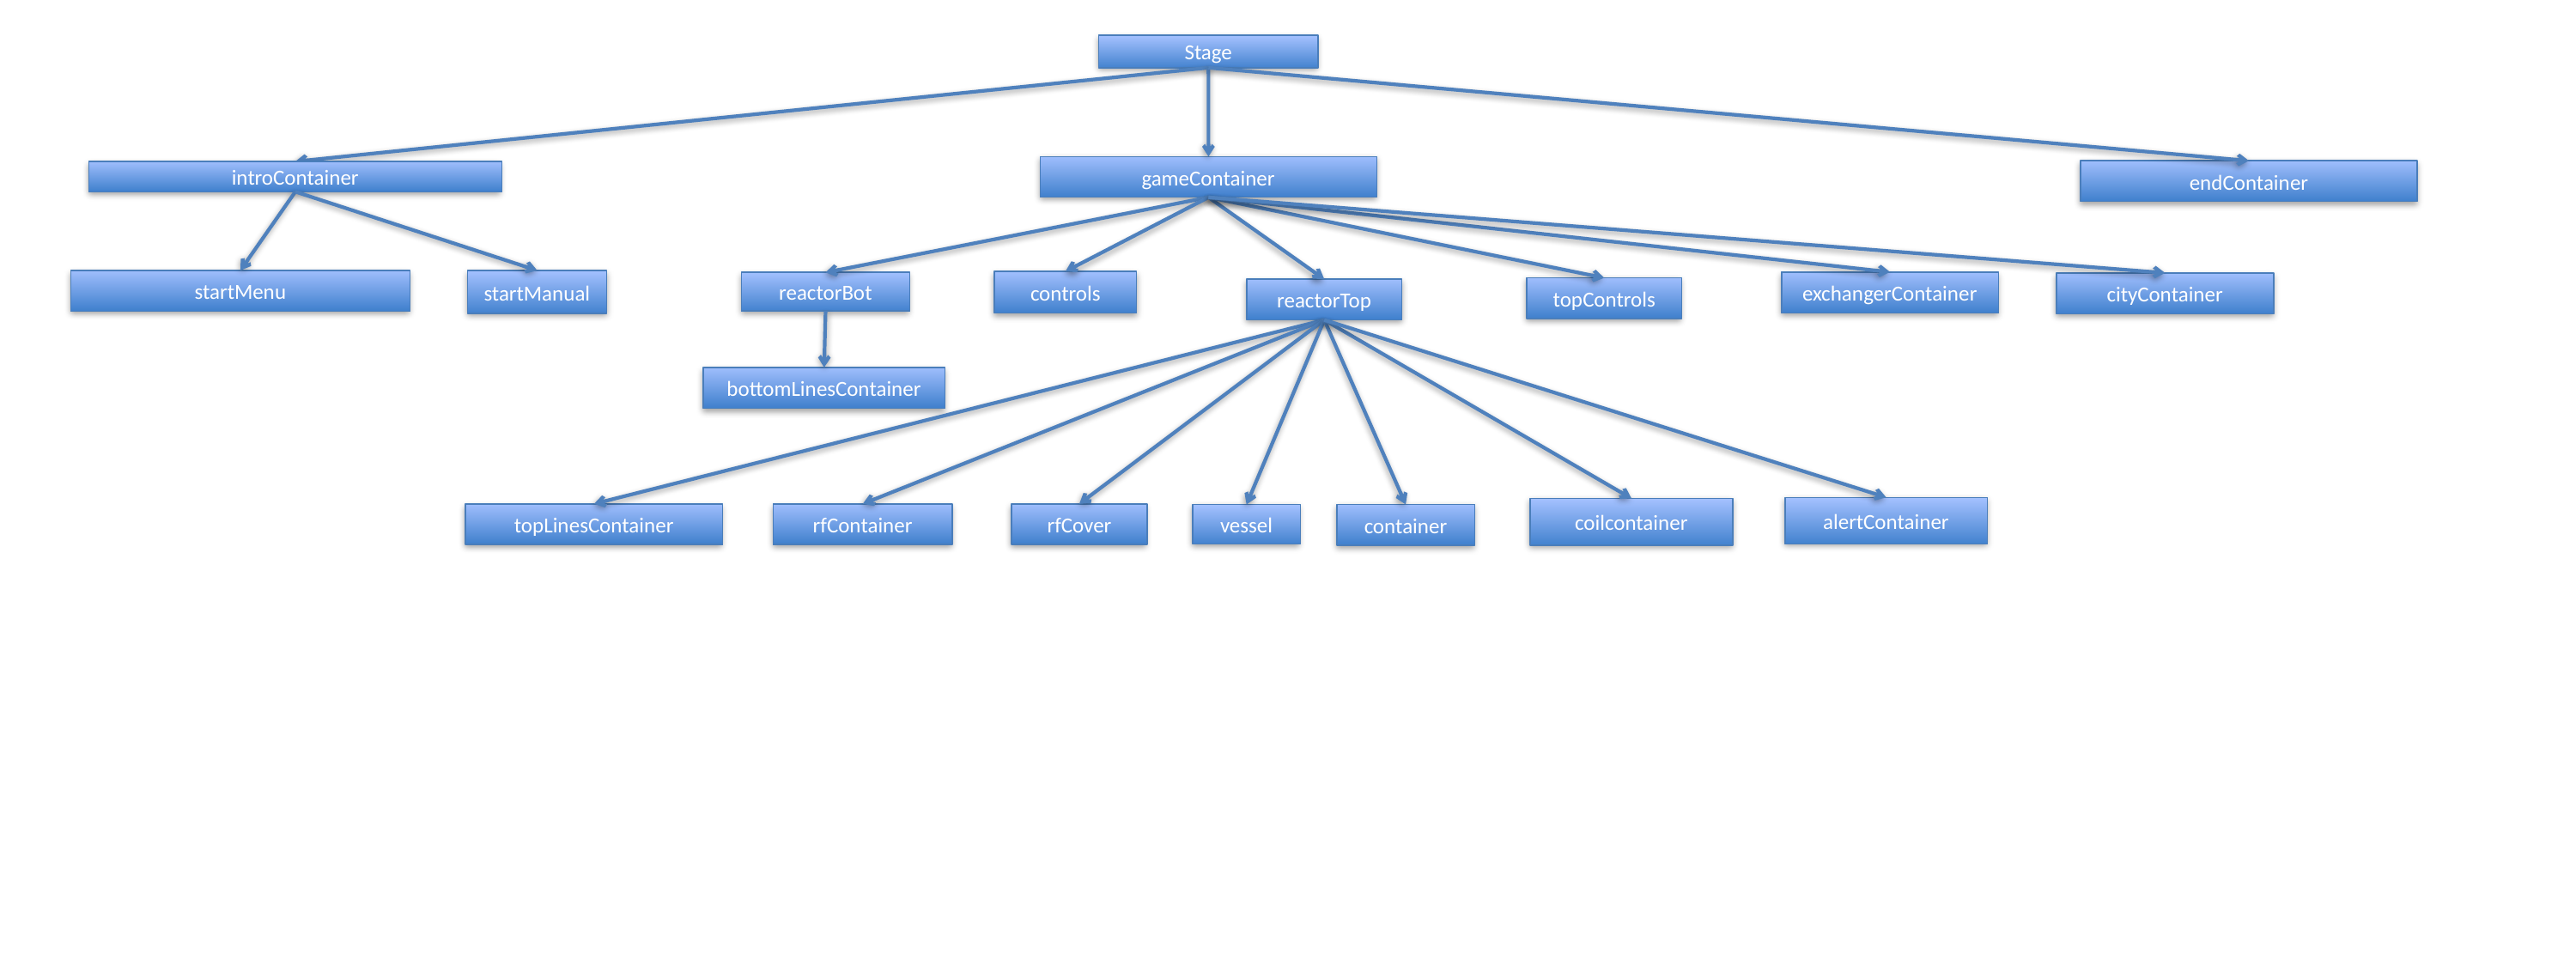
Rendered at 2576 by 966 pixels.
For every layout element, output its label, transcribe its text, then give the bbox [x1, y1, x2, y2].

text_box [1208, 67, 2250, 161]
text_box rfContainer [773, 510, 953, 545]
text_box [1323, 319, 1886, 498]
text_box reactorTop [1246, 286, 1402, 317]
text_box startManual [467, 270, 607, 314]
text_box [1208, 197, 2166, 274]
text_box exchangerContainer [1781, 281, 1999, 313]
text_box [593, 319, 860, 504]
text_box Stage [1098, 34, 1319, 66]
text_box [1065, 197, 1205, 272]
text_box rfCover [1011, 511, 1148, 545]
text_box alertContainer [1784, 497, 1988, 544]
text_box topControls [1526, 281, 1682, 318]
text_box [295, 67, 1207, 162]
text_box controls [993, 281, 1137, 313]
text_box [825, 197, 1064, 273]
text_box vessel [1192, 511, 1301, 544]
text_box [1078, 319, 1244, 504]
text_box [1246, 319, 1320, 505]
text_box reactorBot [741, 271, 910, 312]
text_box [240, 191, 293, 271]
text_box gameContainer [1040, 168, 1377, 196]
text_box introContainer [88, 161, 502, 192]
text_box coilcontainer [1529, 505, 1734, 546]
text_box topLinesContainer [465, 503, 723, 545]
text_box endContainer [2080, 160, 2418, 202]
text_box startMenu [70, 270, 410, 312]
text_box container [1336, 506, 1475, 546]
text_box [295, 191, 538, 271]
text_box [862, 319, 1077, 504]
text_box cityContainer [2056, 272, 2275, 314]
